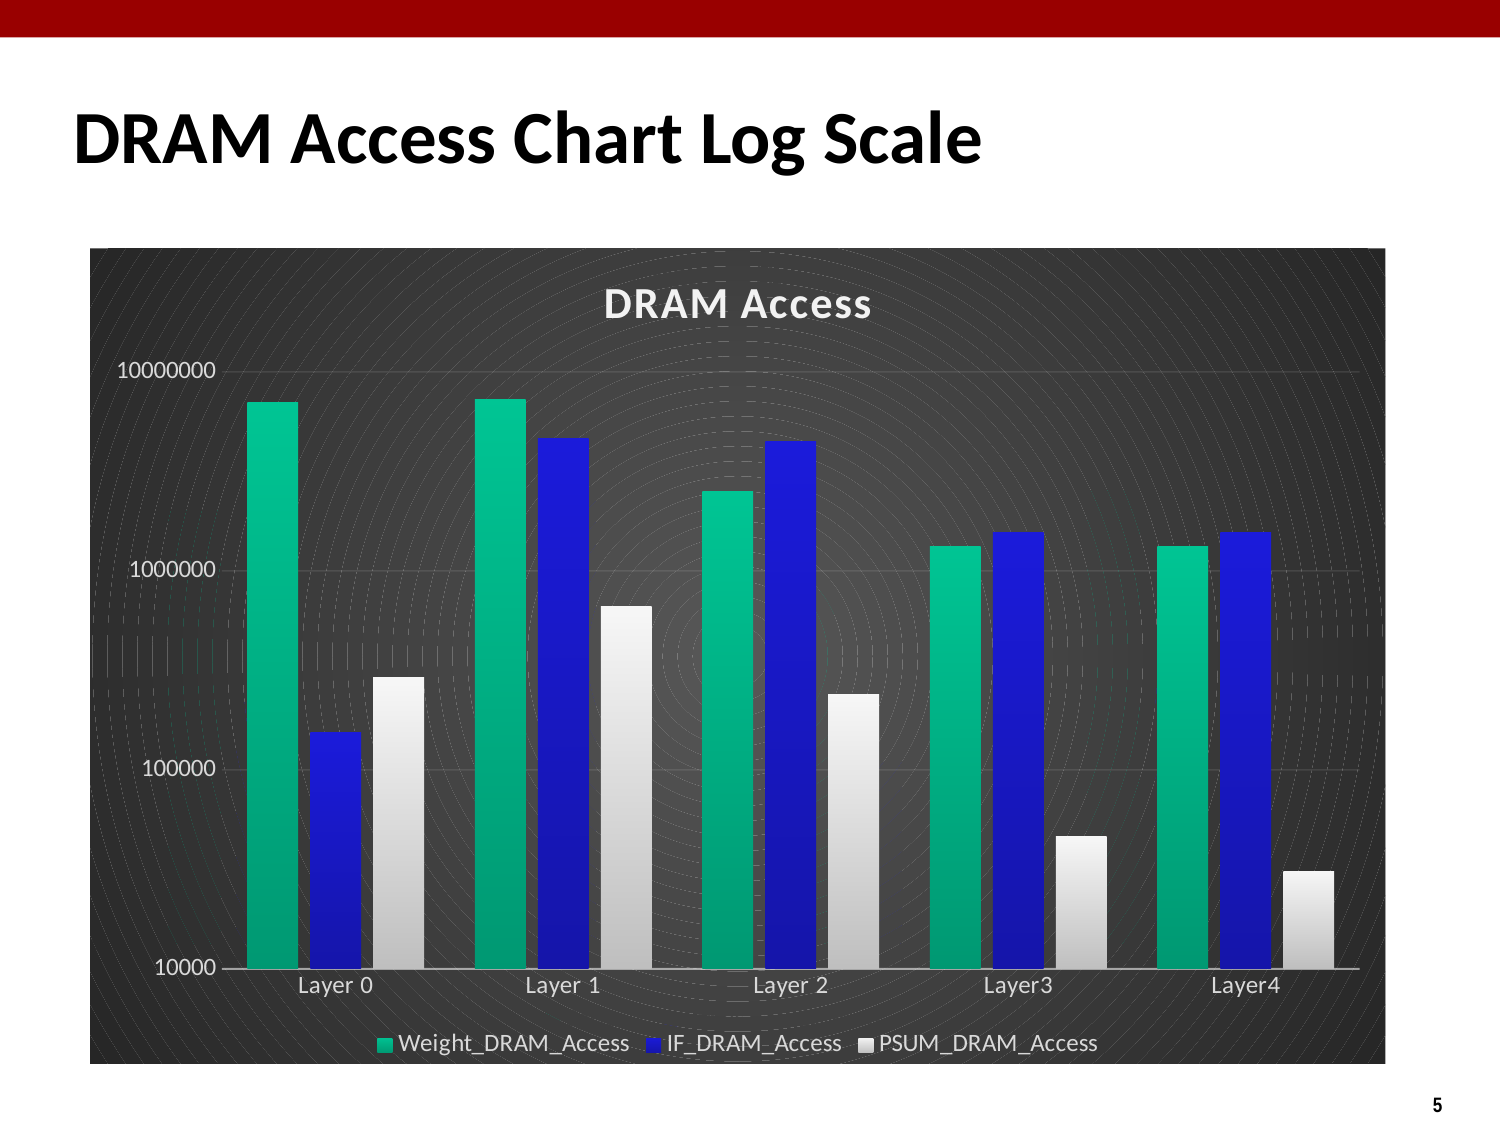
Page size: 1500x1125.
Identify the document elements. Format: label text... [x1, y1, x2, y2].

chart [64, 223, 1386, 1065]
title DRAM Access Chart Log Scale [58, 71, 1305, 197]
